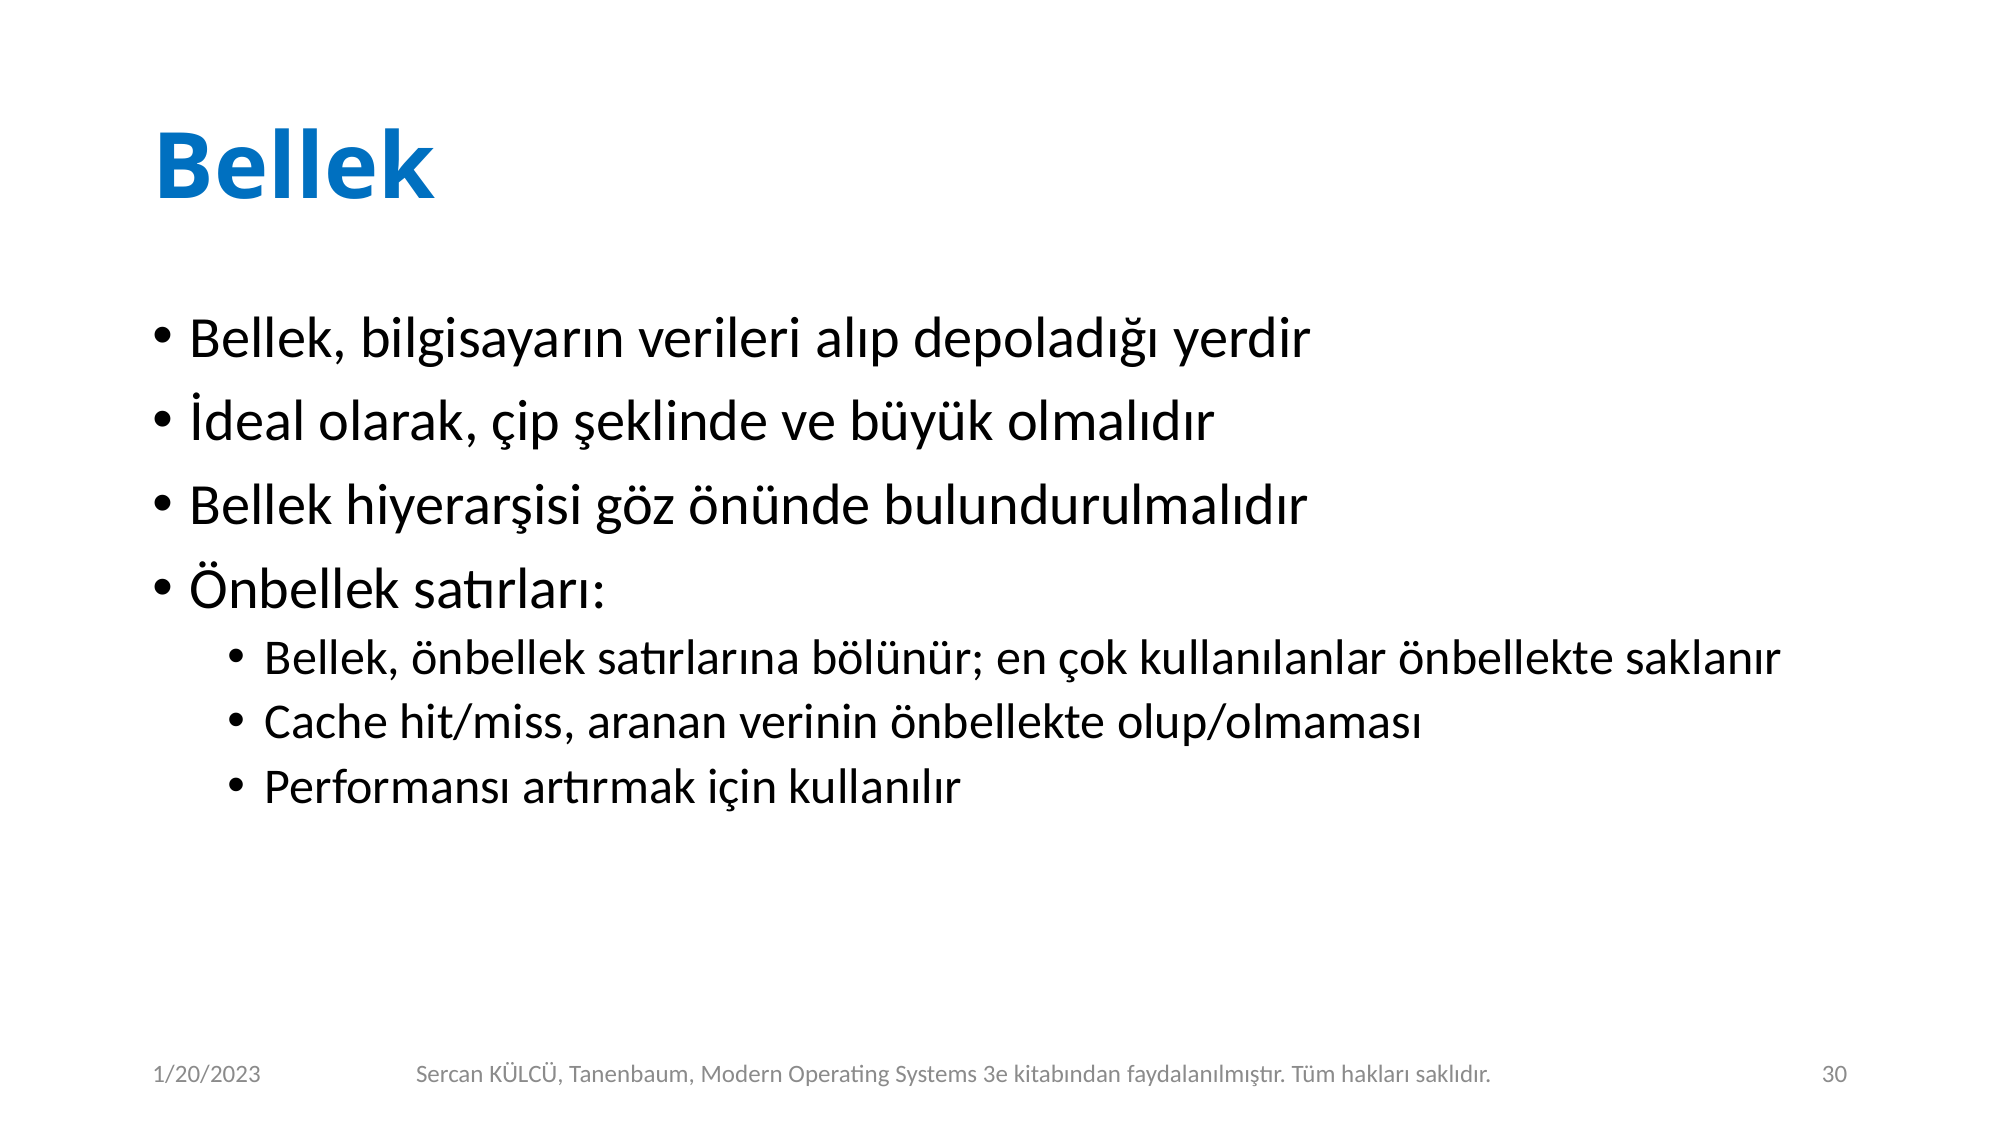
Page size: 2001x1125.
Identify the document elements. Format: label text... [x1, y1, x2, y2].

footer Sercan KÜLCÜ, Tanenbaum, Modern Operating Systems 3e kitabından faydalanılmıştır. Tüm hakları saklıdır. [386, 1042, 1412, 1103]
slide_number 30 [1412, 1042, 1863, 1103]
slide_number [137, 1042, 386, 1103]
title Bellek [137, 59, 1863, 278]
list Bellek, bilgisayarın verileri alıp depoladığı yerdir İdeal olarak, çip şeklinde ve büyük olmalıdır Bellek hiyerarşisi göz önünde bulundurulmalıdır Önbellek satırları: Bellek, önbellek satırlarına bölünür; en çok kullanılanlar önbellekte saklanır Cache hit/miss, aranan verinin önbellekte olup/olmaması Performansı artırmak için kullanılır [137, 299, 1863, 1042]
